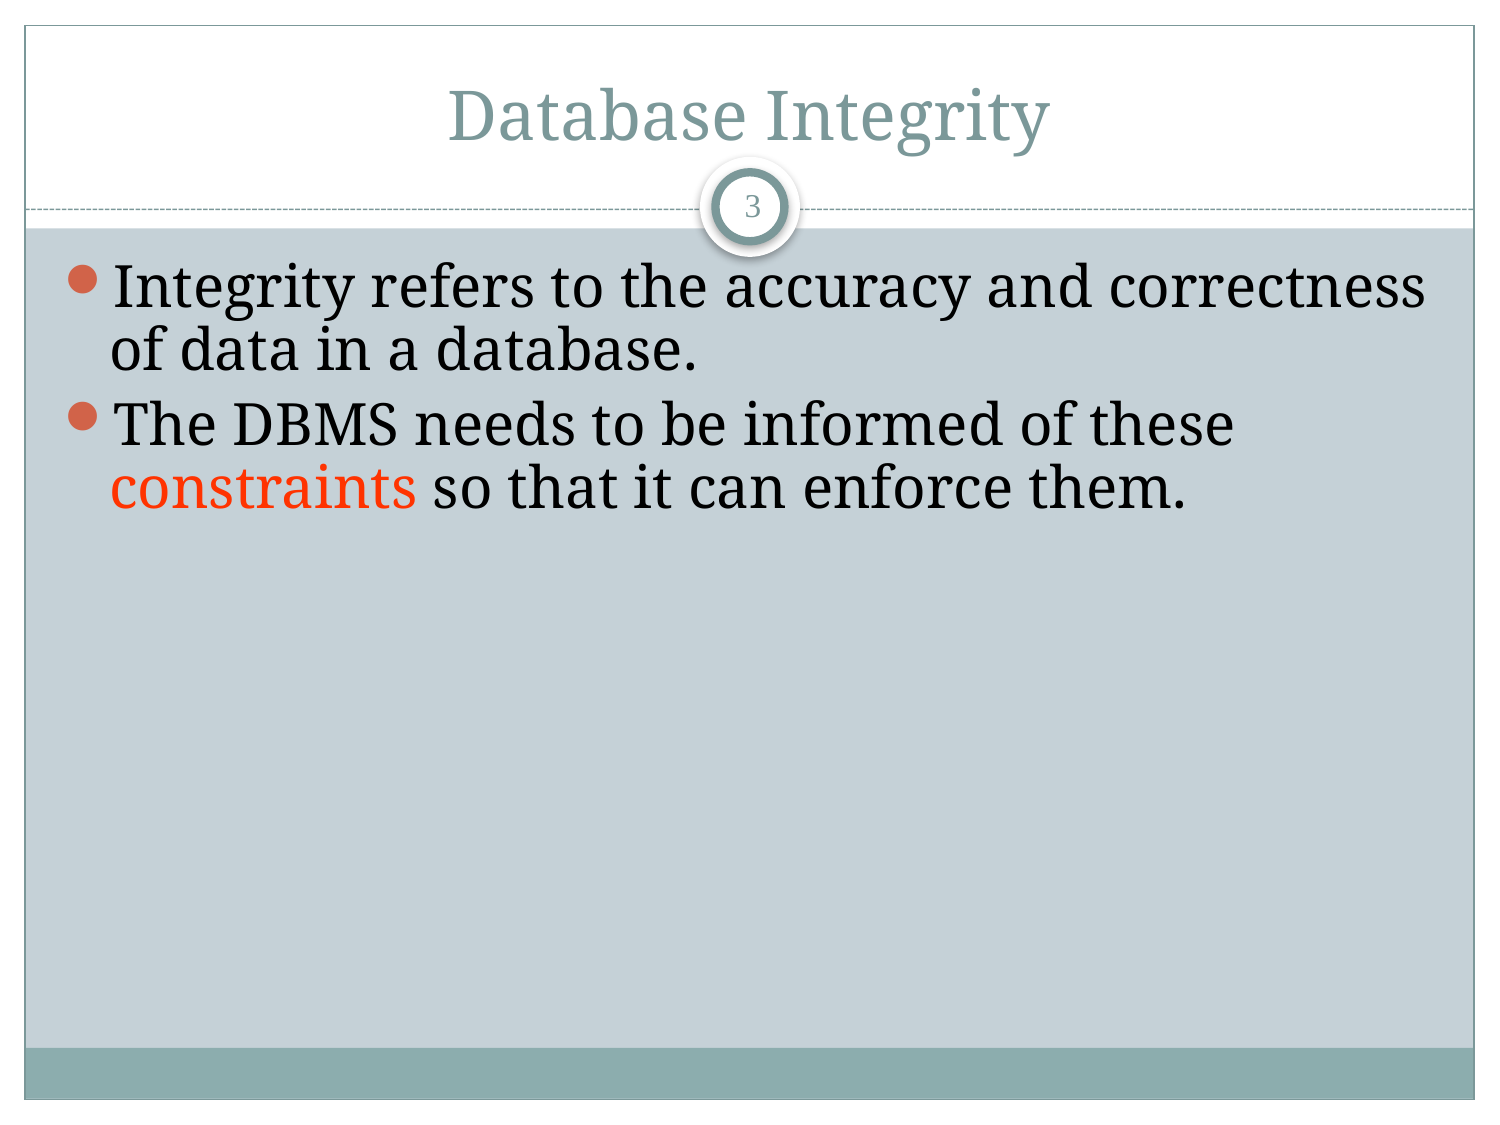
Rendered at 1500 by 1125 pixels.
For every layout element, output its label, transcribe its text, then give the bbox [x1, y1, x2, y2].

title Database Integrity [49, 37, 1450, 162]
slide_number 3 [715, 168, 791, 241]
list Integrity refers to the accuracy and correctness of data in a database. The DBMS needs to be informed of these constraints so that it can enforce them. [49, 249, 1450, 1005]
